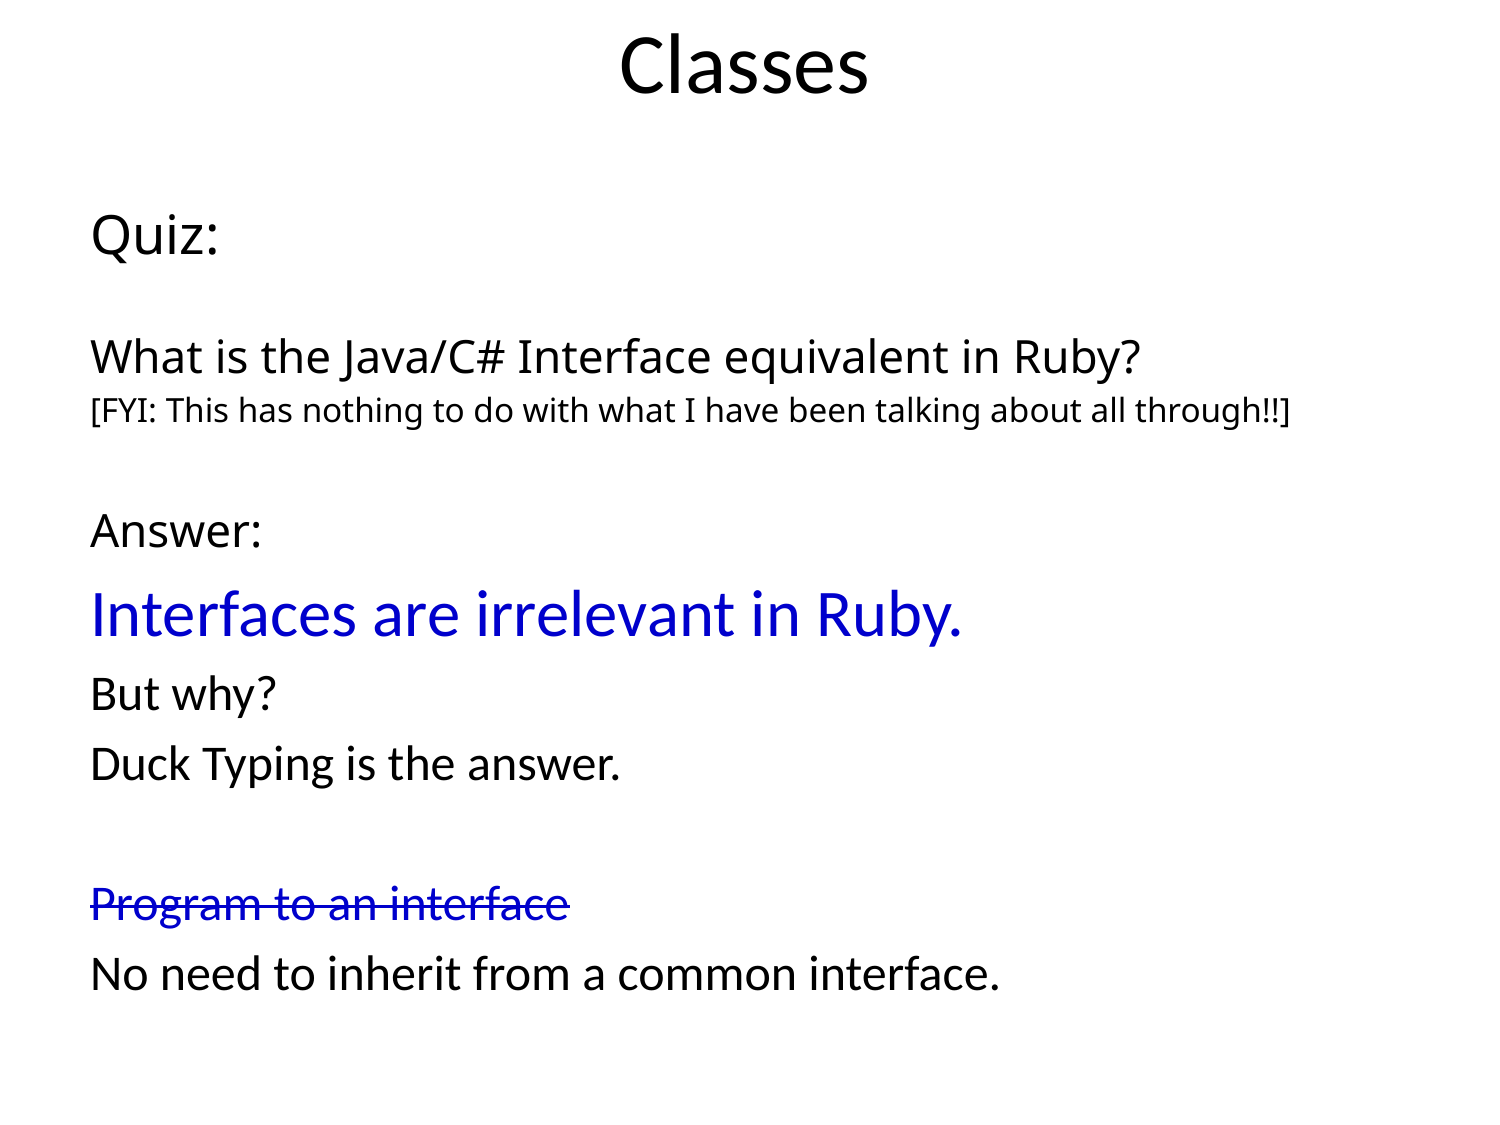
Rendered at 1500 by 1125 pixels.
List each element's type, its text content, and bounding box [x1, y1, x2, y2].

title Classes [70, 0, 1421, 119]
list Quiz: What is the Java/C# Interface equivalent in Ruby? [FYI: This has nothing to do with what I have been talking about all through!!] Answer: Interfaces are irrelevant in Ruby. But why? Duck Typing is the answer. Program to an interface No need to inherit from a common interface. [75, 117, 1425, 1125]
